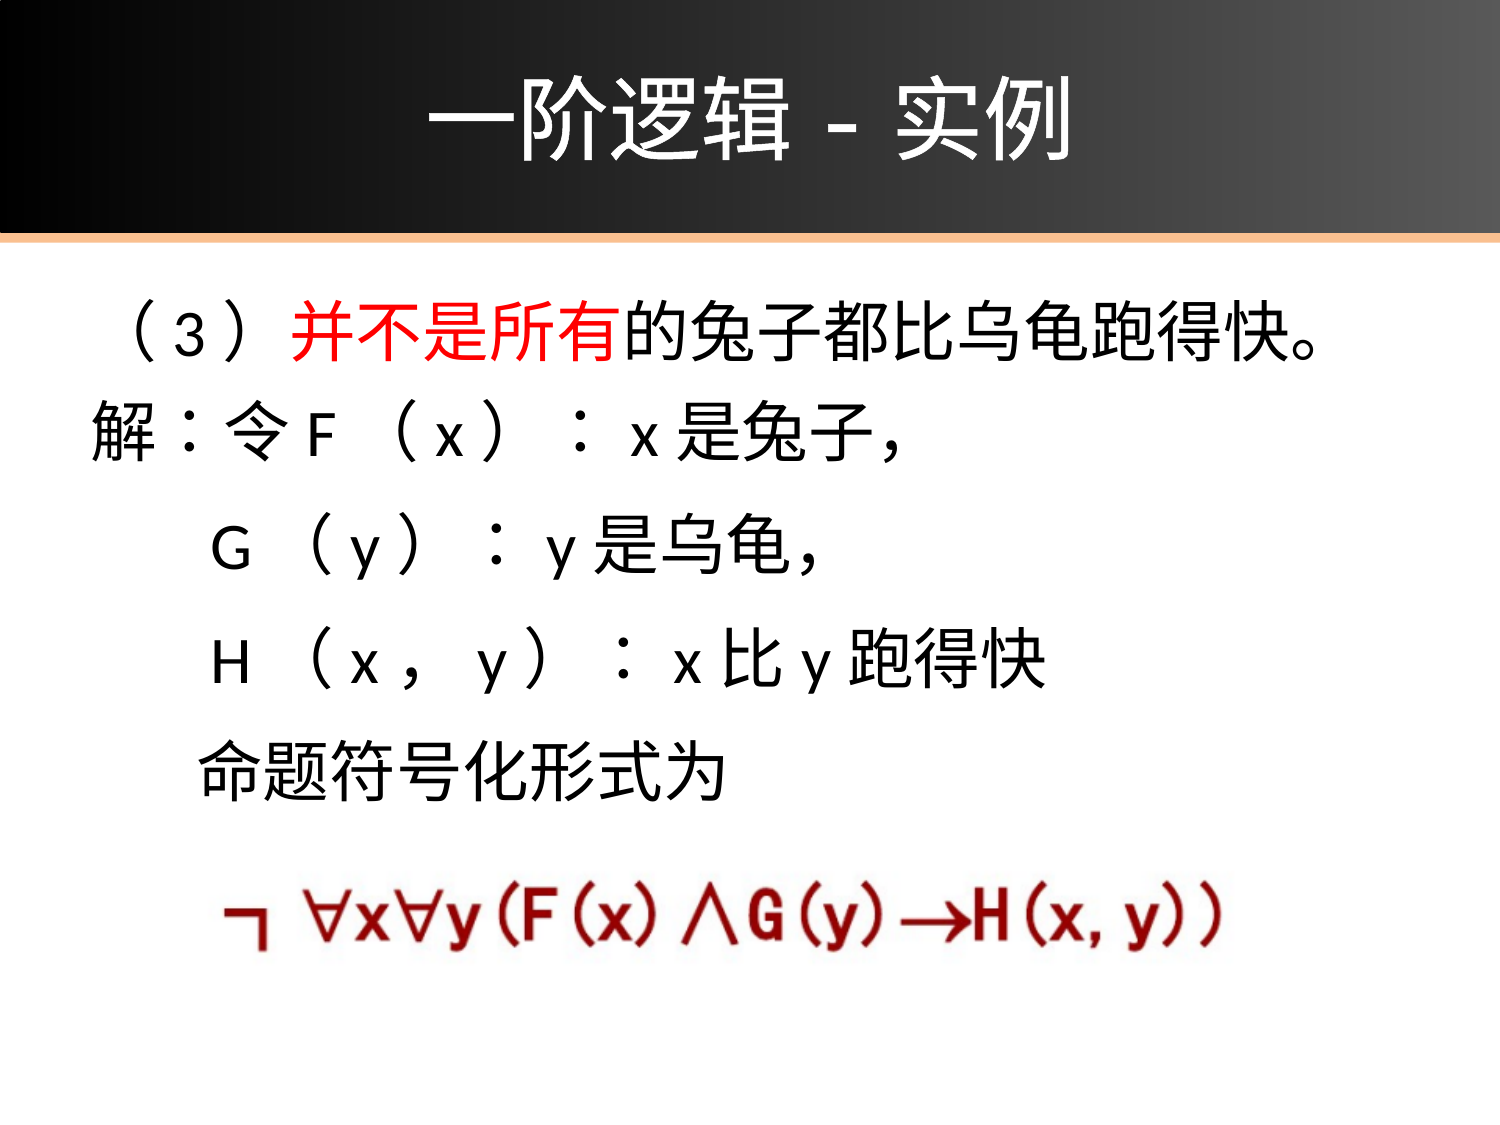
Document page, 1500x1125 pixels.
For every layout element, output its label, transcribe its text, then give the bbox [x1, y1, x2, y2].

picture [206, 860, 1253, 974]
list （3）并不是所有的兔子都比乌龟跑得快。解∶令F（x）∶x是兔子， G（y）∶y是乌龟， H（x，y）∶x比y跑得快 命题符号化形式为 [75, 262, 1425, 1005]
title 一阶逻辑-实例 [0, 0, 1500, 233]
